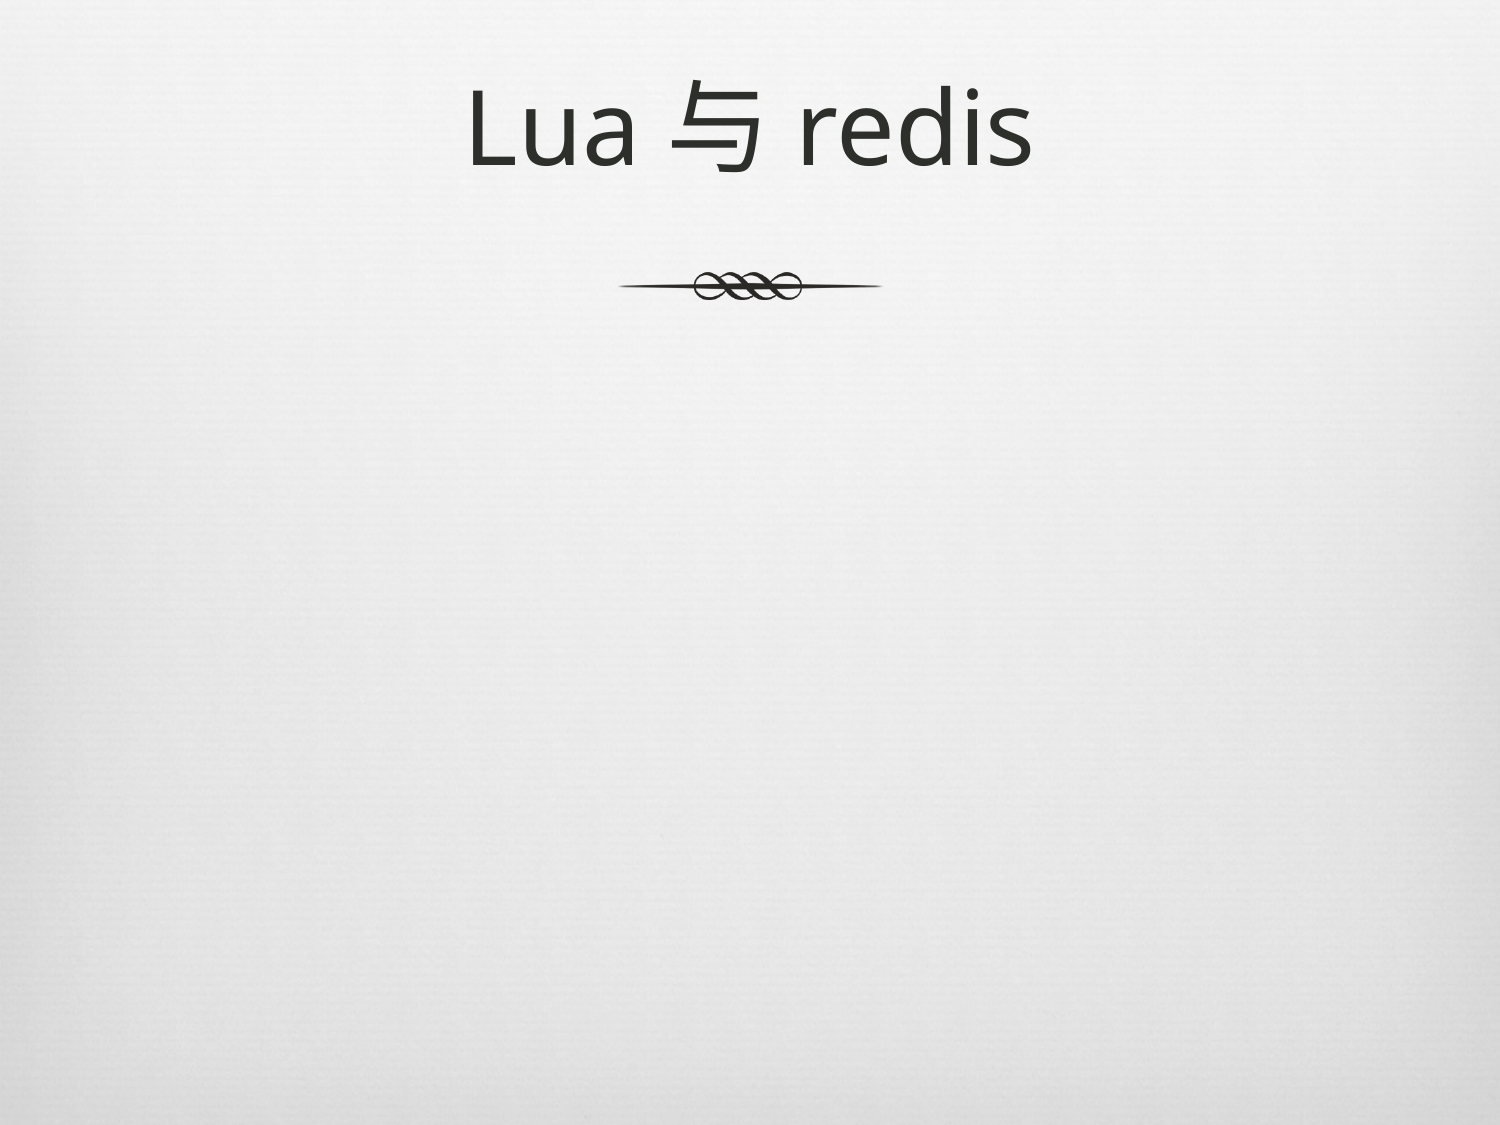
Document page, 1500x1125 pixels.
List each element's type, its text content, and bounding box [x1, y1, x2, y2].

picture [615, 272, 885, 300]
title Lua与redis [112, 11, 1388, 236]
